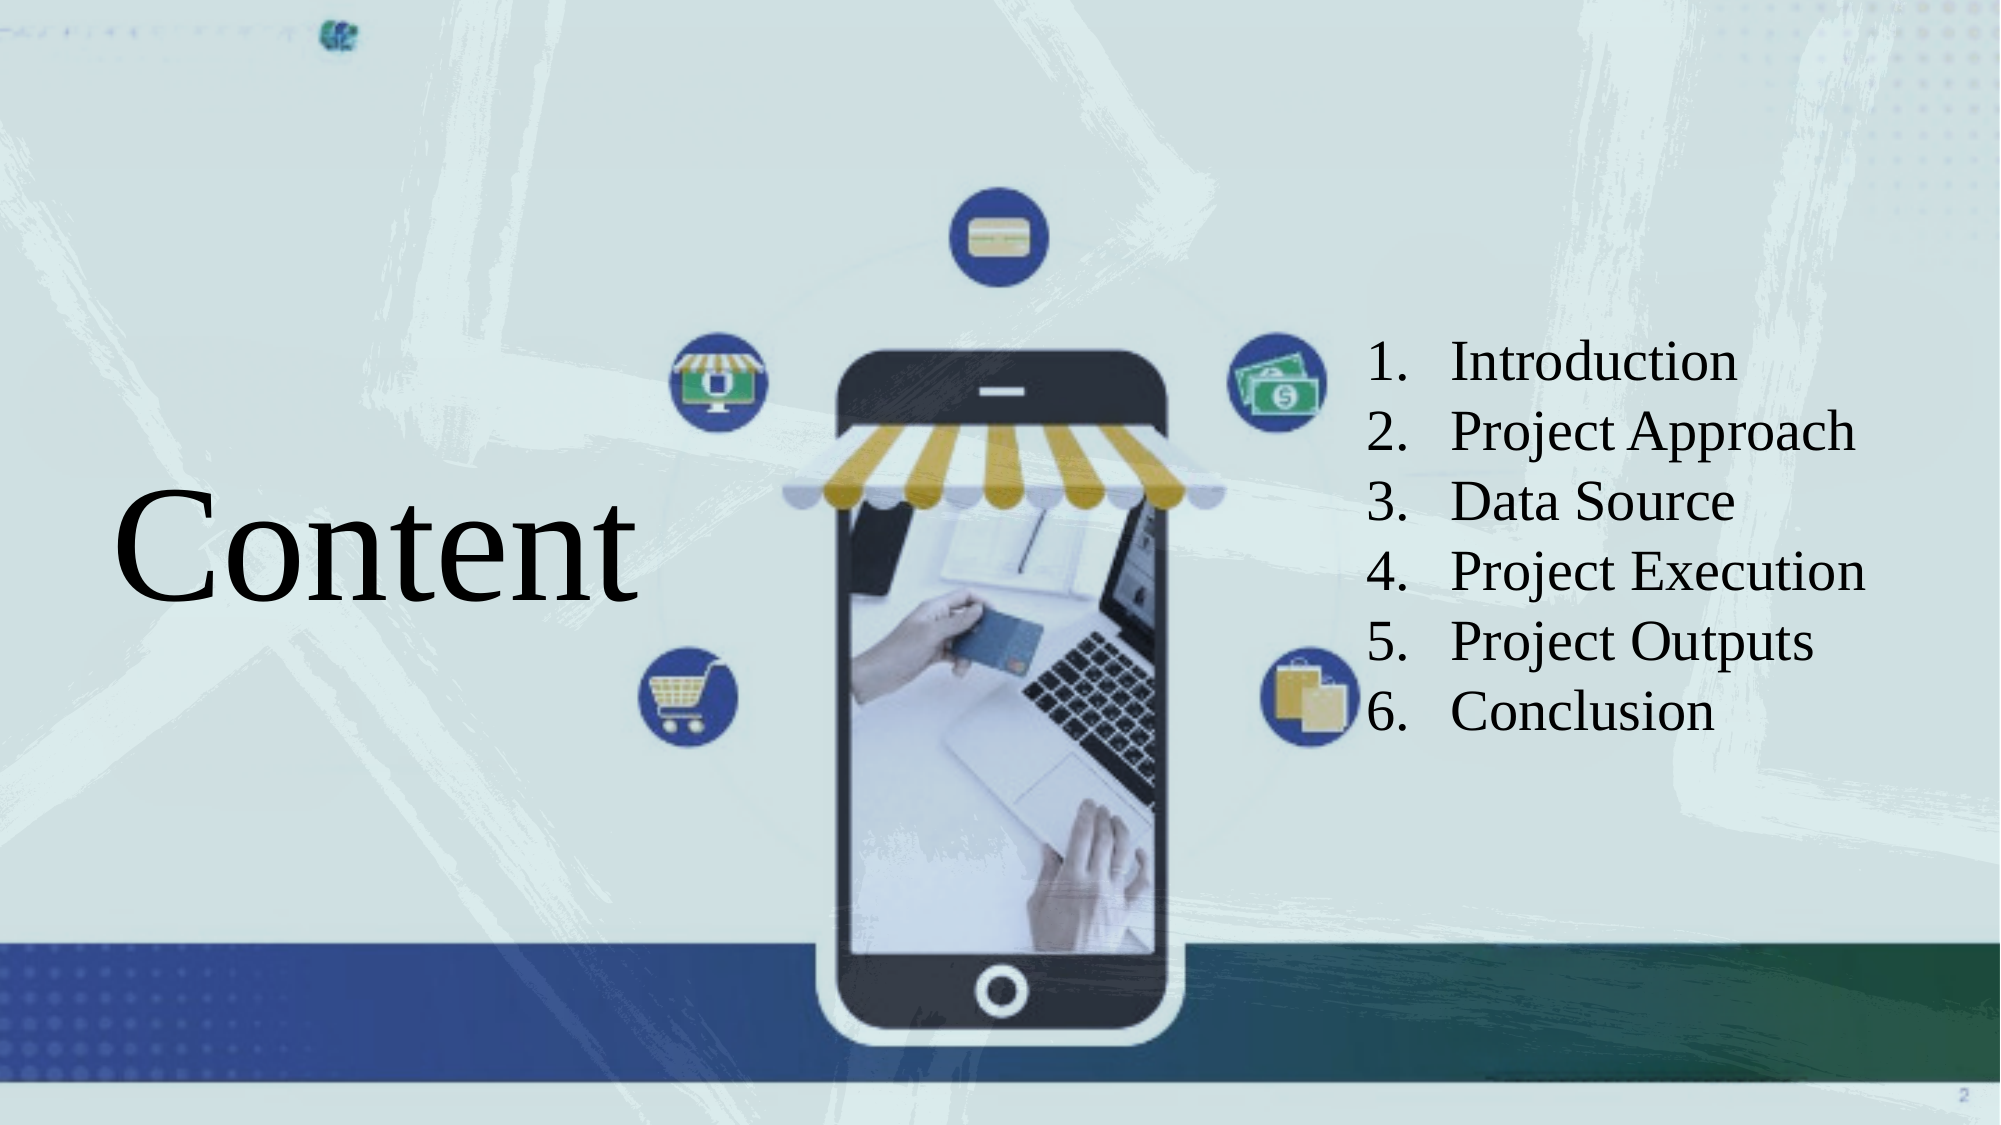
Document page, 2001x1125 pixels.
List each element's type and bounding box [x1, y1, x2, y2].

list [0, 0, 2000, 1125]
